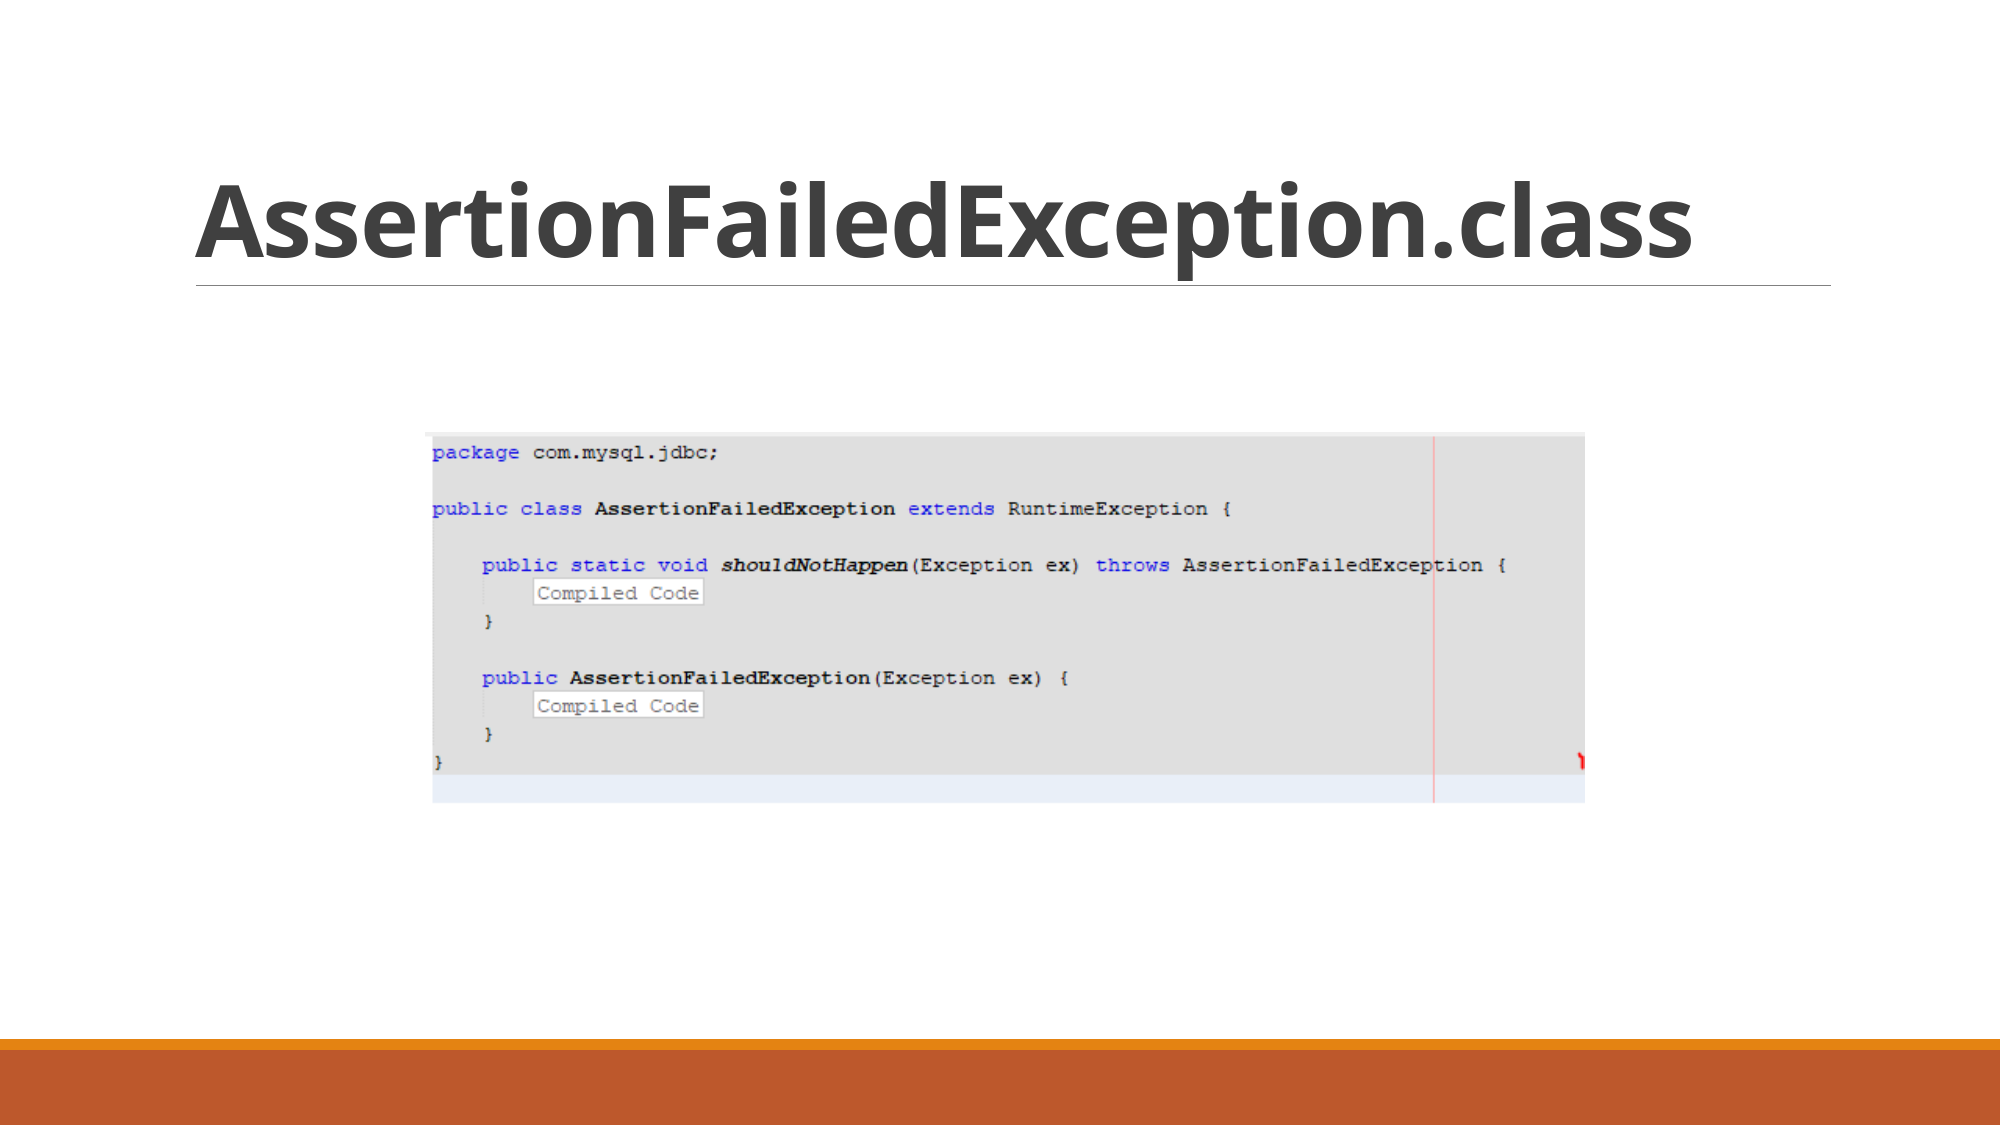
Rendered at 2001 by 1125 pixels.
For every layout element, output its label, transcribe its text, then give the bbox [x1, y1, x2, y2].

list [424, 432, 1586, 834]
title AssertionFailedException.class [180, 47, 1830, 285]
